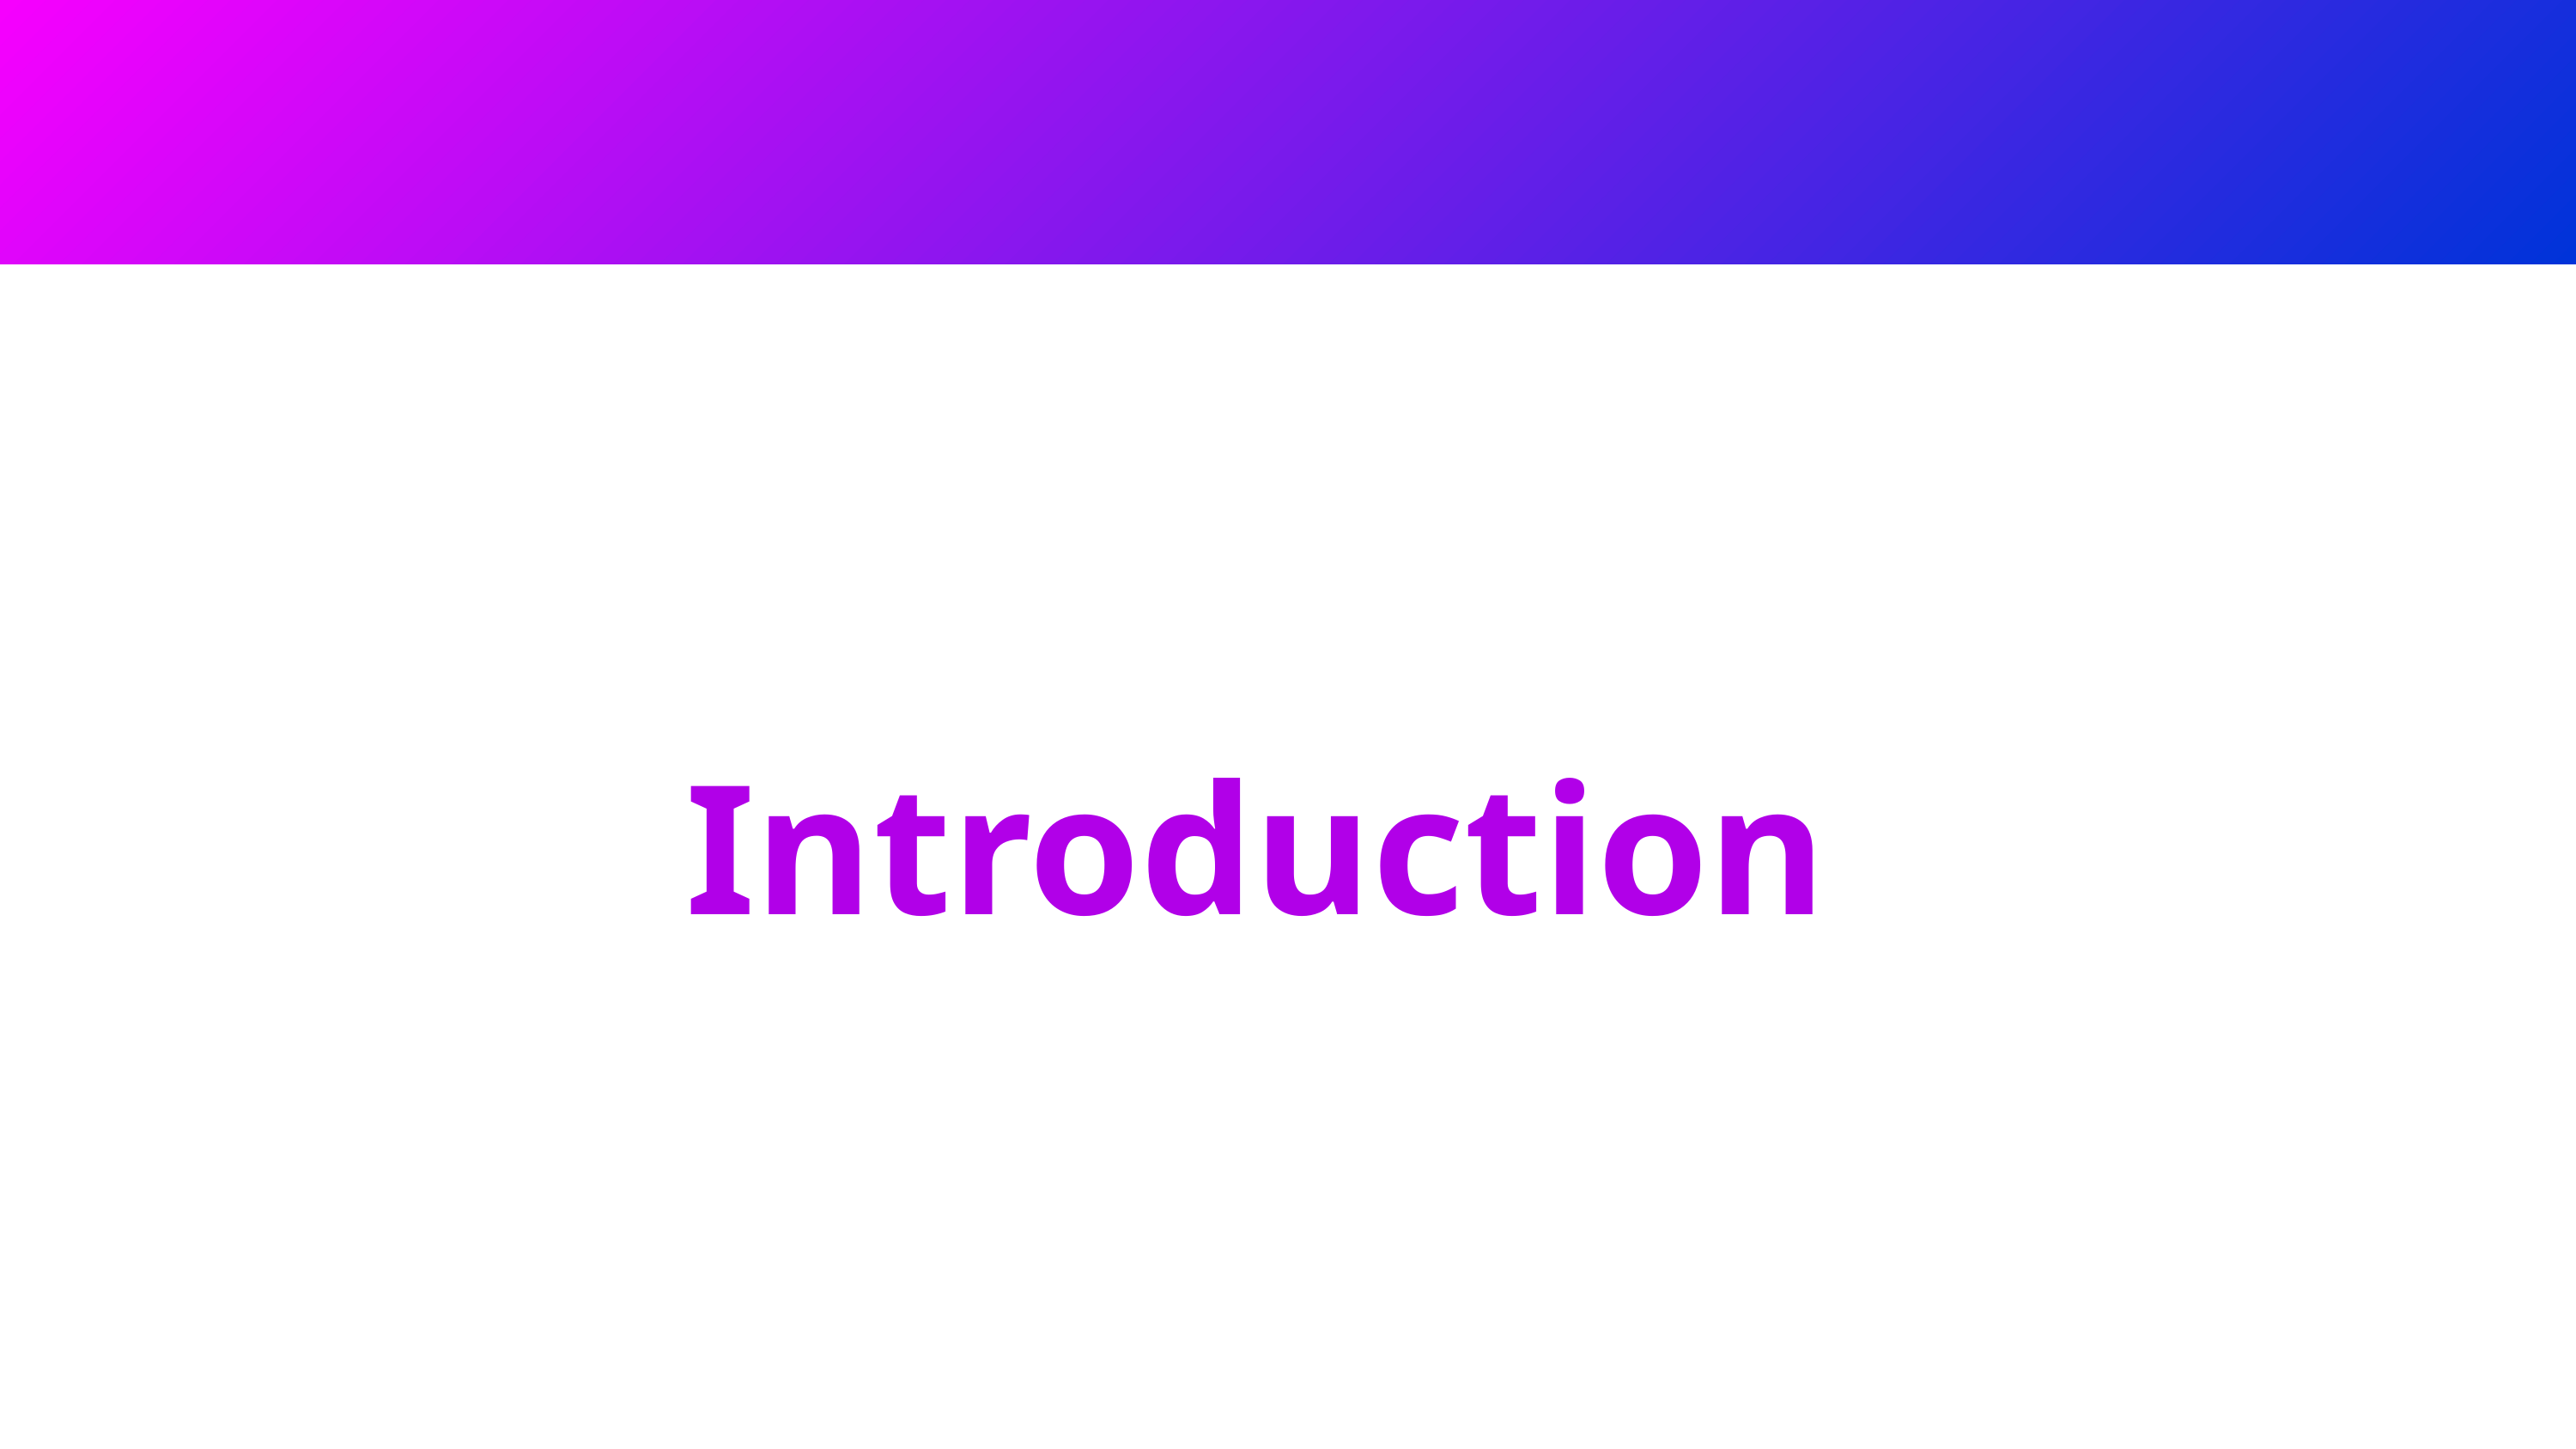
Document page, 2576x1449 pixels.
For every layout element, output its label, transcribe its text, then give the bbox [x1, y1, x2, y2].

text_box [0, 0, 2576, 264]
text_box Introduction [685, 699, 1891, 950]
